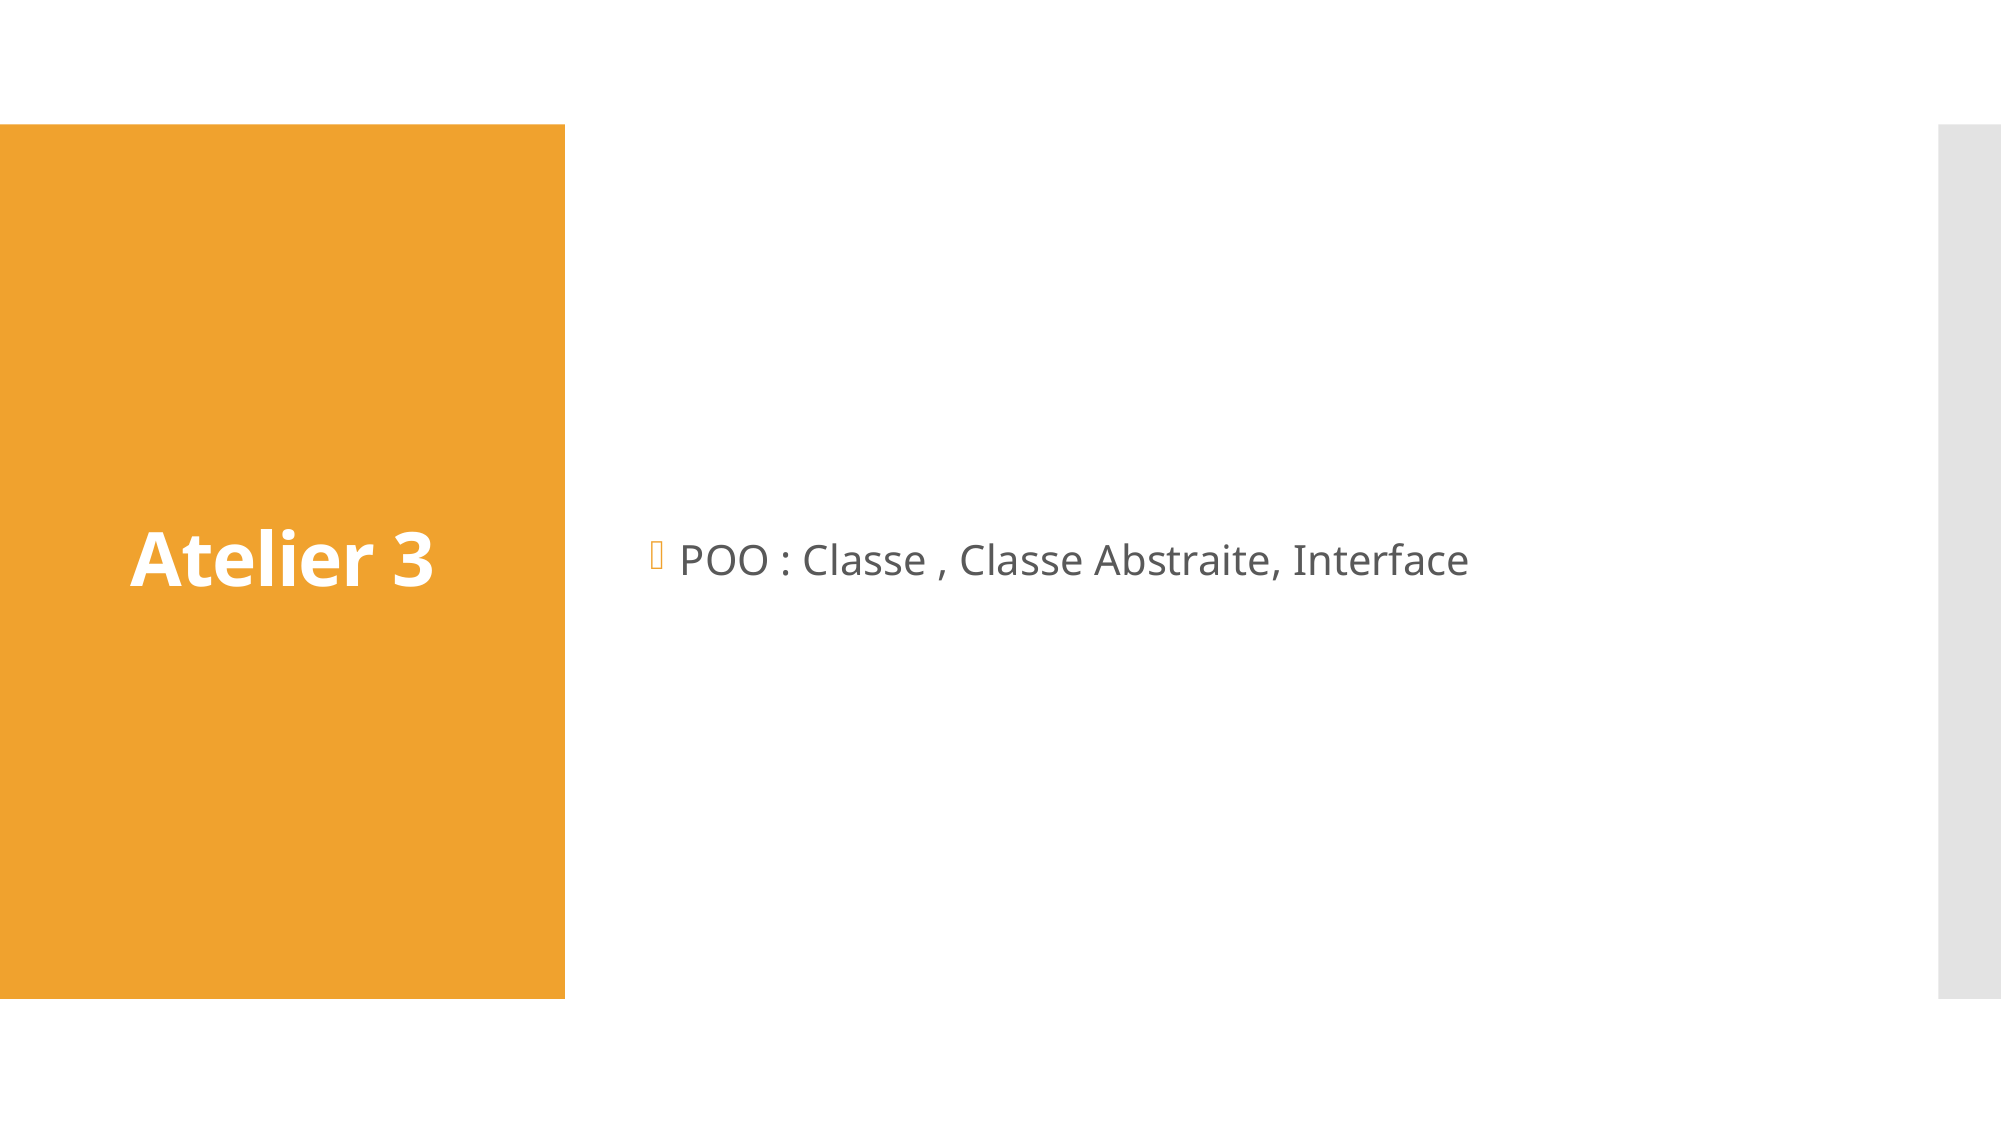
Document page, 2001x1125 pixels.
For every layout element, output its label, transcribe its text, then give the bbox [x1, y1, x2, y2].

title Atelier 3 [41, 184, 525, 940]
list POO : Classe , Classe Abstraite, Interface [634, 141, 1835, 982]
